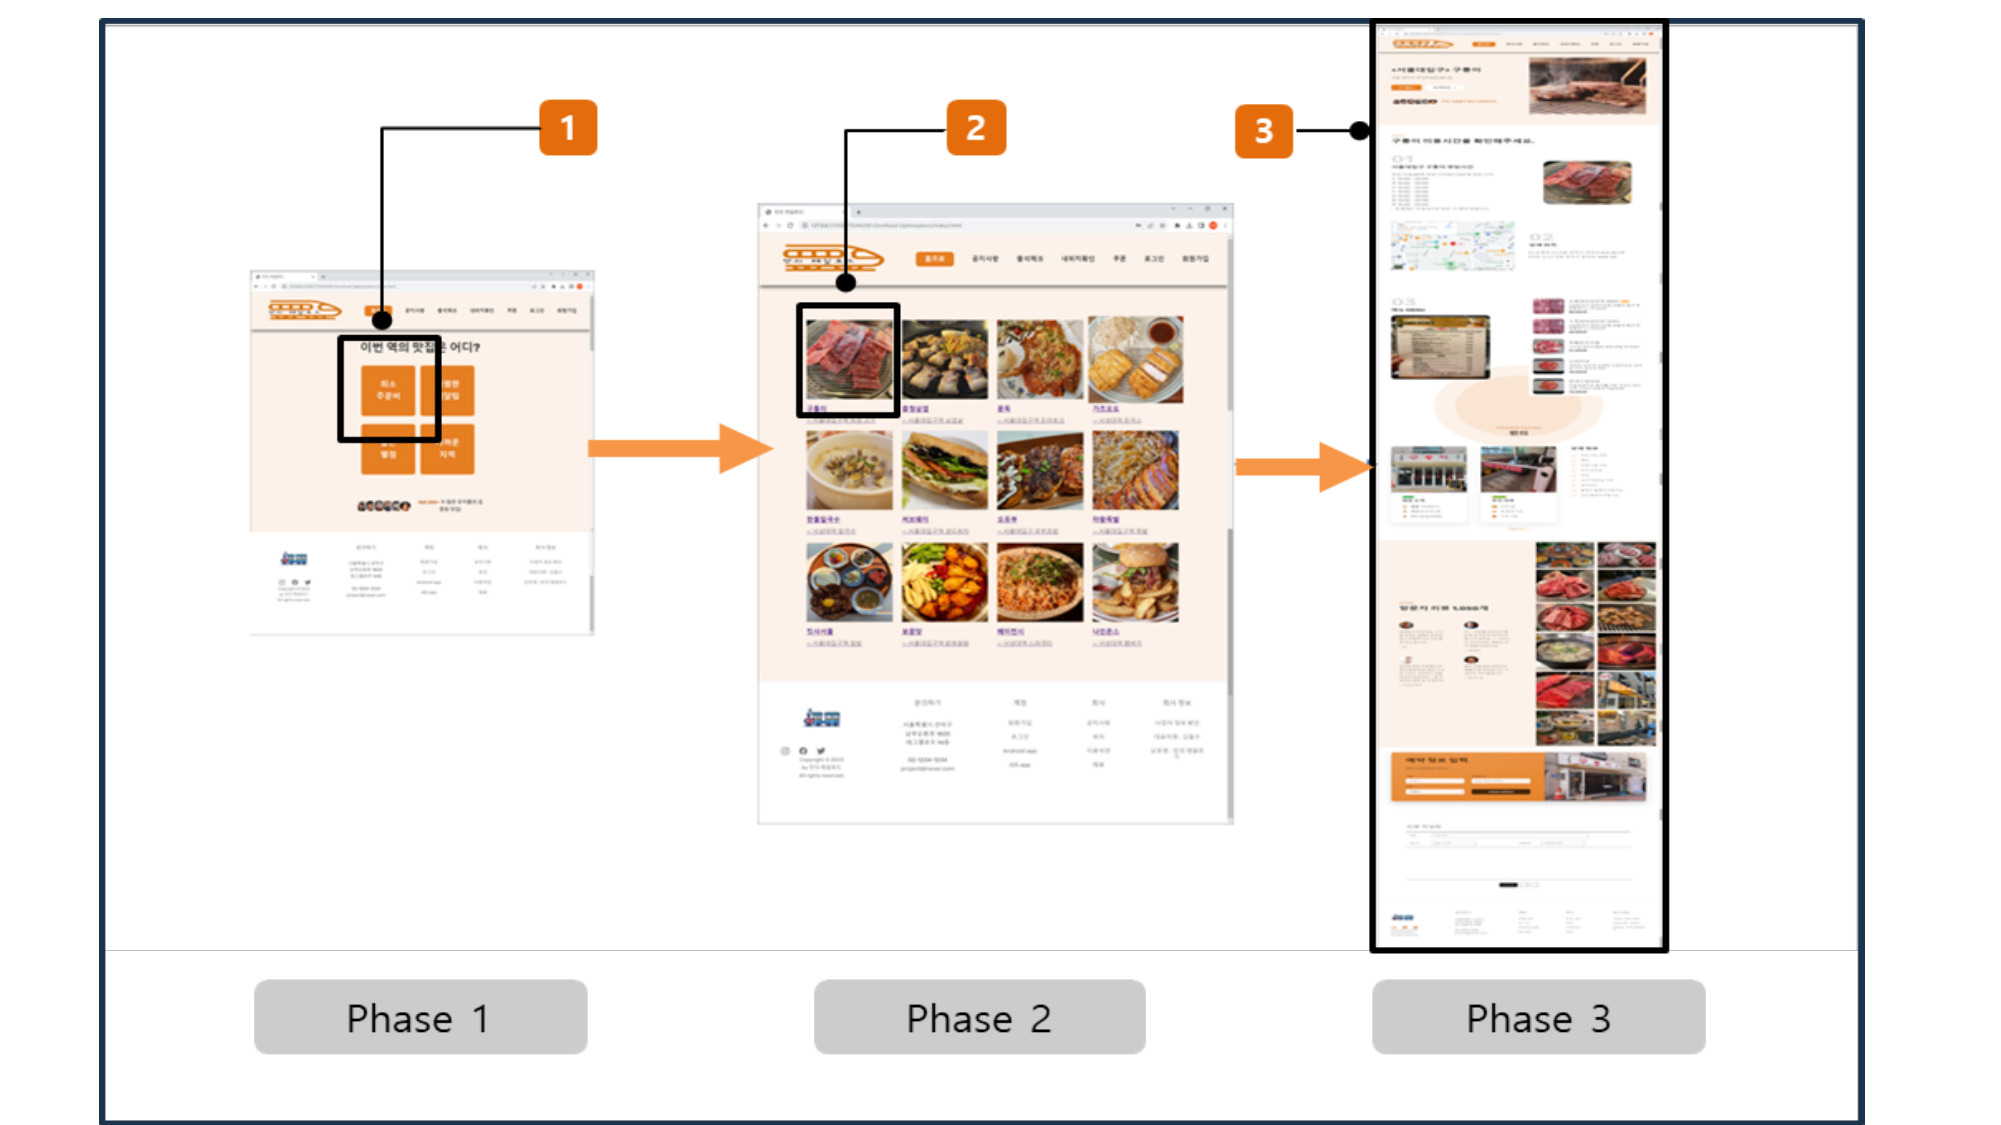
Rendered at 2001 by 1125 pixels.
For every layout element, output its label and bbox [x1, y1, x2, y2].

picture [99, 18, 1865, 1125]
